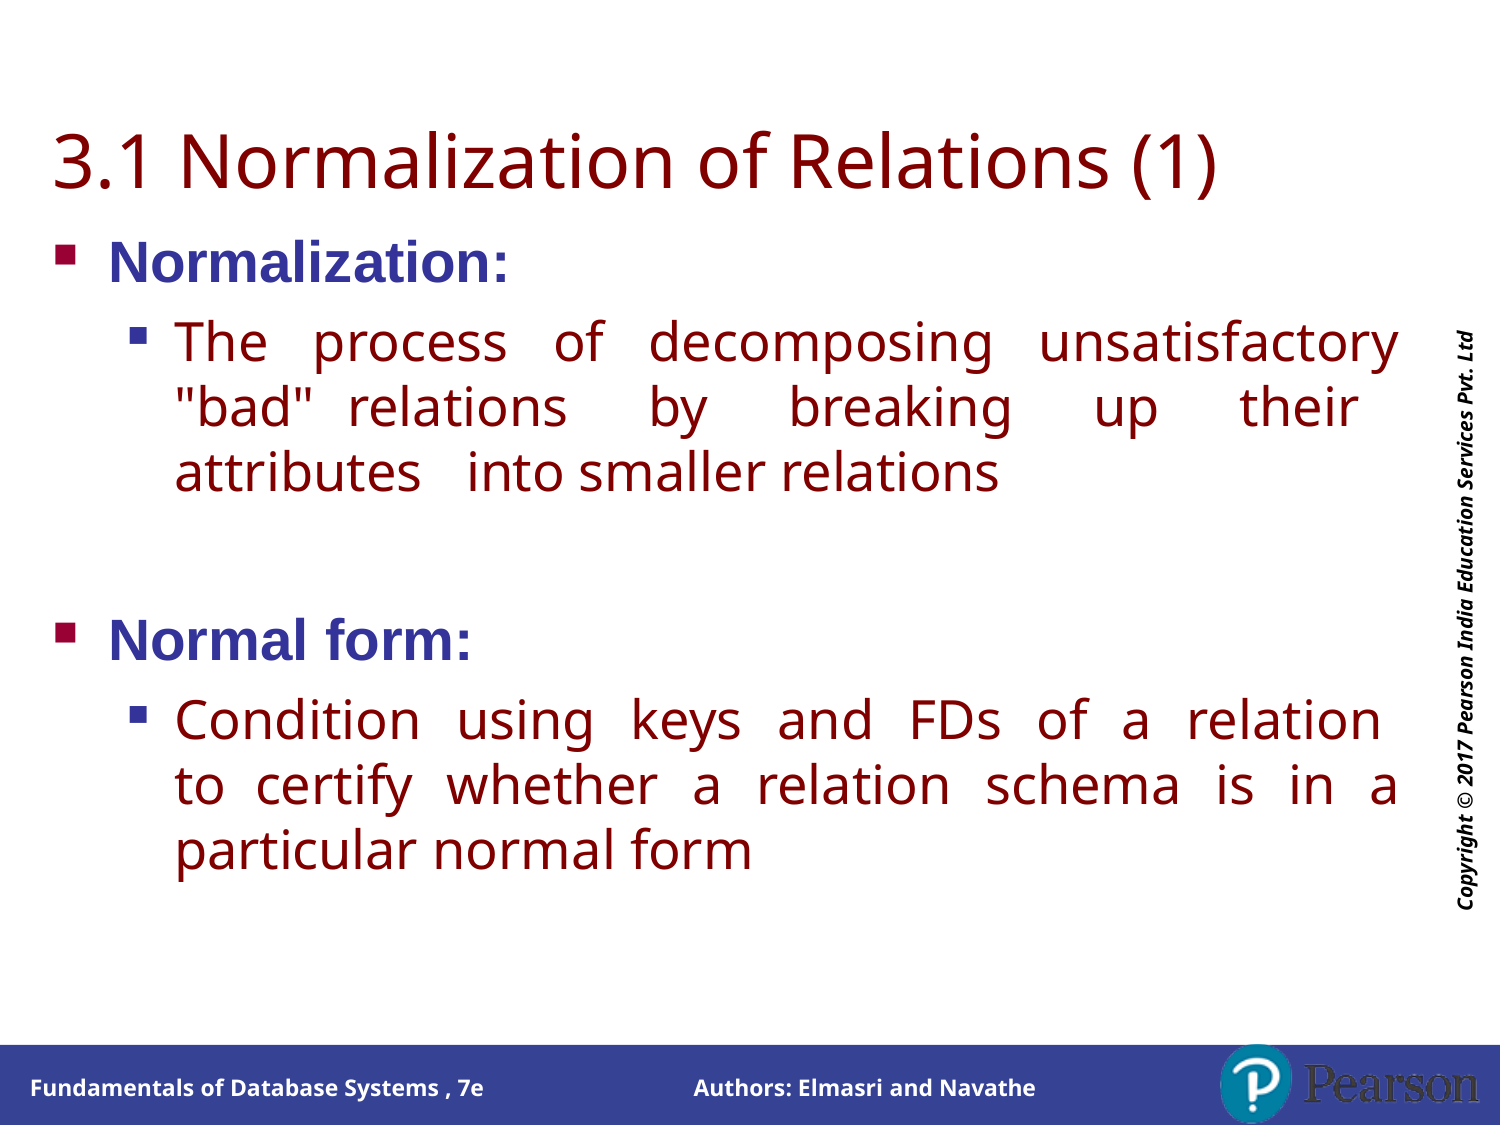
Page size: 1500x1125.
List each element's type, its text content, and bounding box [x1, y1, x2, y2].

footer Authors: Elmasri and Navathe [691, 1070, 1081, 1125]
picture [1249, 1105, 1257, 1112]
picture [1220, 1044, 1480, 1124]
title 3.1 Normalization of Relations (1) [50, 0, 1297, 207]
text_box Copyright © 2017 Pearson India Education Services Pvt. Ltd [1451, 206, 1482, 914]
picture [1233, 1057, 1280, 1102]
text_box Normalization: The process of decomposing unsatisfactory "bad" relations by breaking up their attributes into smaller relations Normal form: Condition using keys and FDs of a relation to certify whether a relation schema is in a particular normal form [50, 207, 1401, 881]
slide_number Fundamentals of Database Systems , 7e [27, 1071, 547, 1125]
